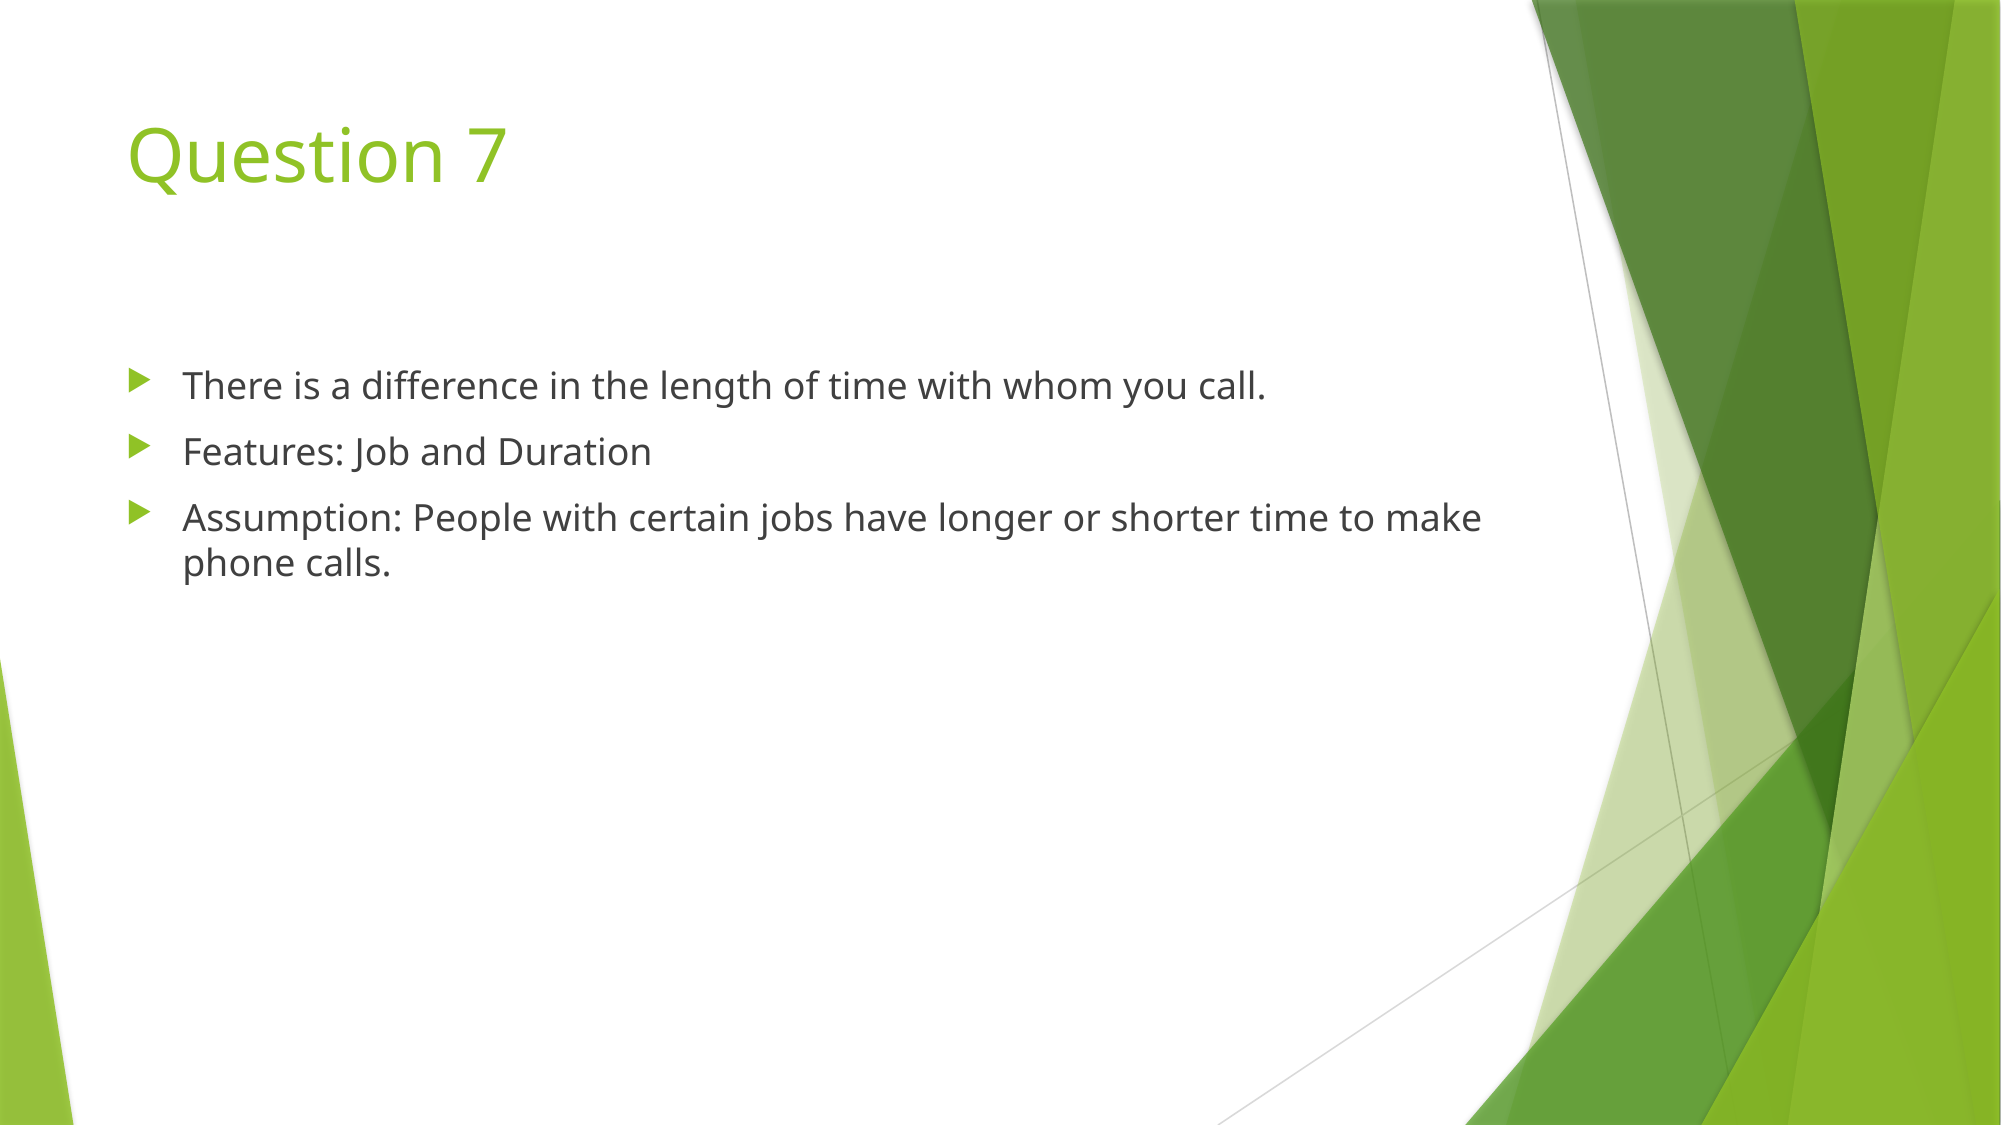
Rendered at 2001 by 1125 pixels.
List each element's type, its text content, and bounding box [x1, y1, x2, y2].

list There is a difference in the length of time with whom you call. Features: Job and Duration Assumption: People with certain jobs have longer or shorter time to make phone calls. [111, 354, 1522, 992]
title Question 7 [111, 99, 1522, 317]
